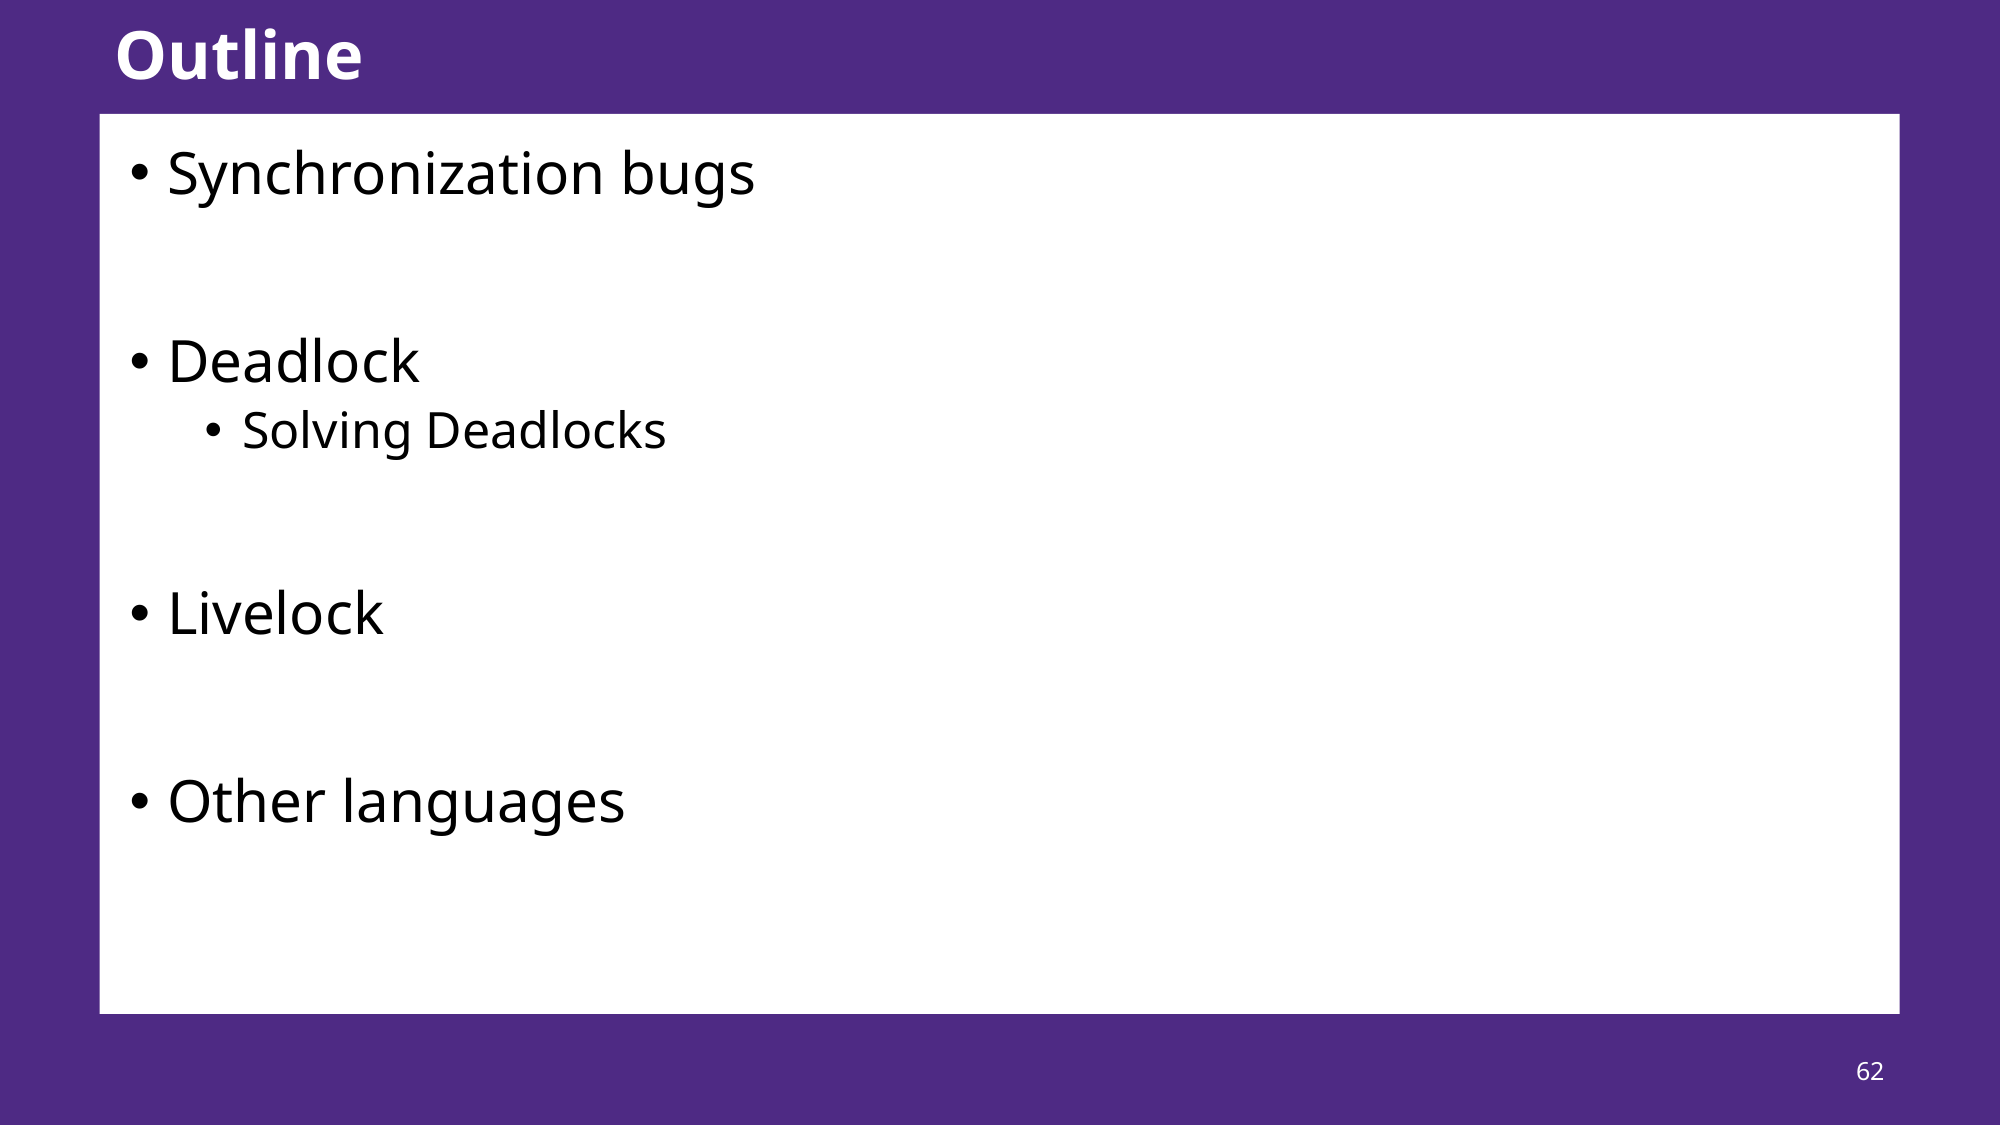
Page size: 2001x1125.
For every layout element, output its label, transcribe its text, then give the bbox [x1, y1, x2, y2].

title Outline [99, 1, 1900, 114]
list Synchronization bugs Deadlock Solving Deadlocks Livelock Other languages [99, 114, 1900, 1014]
slide_number 62 [1749, 1042, 1900, 1103]
